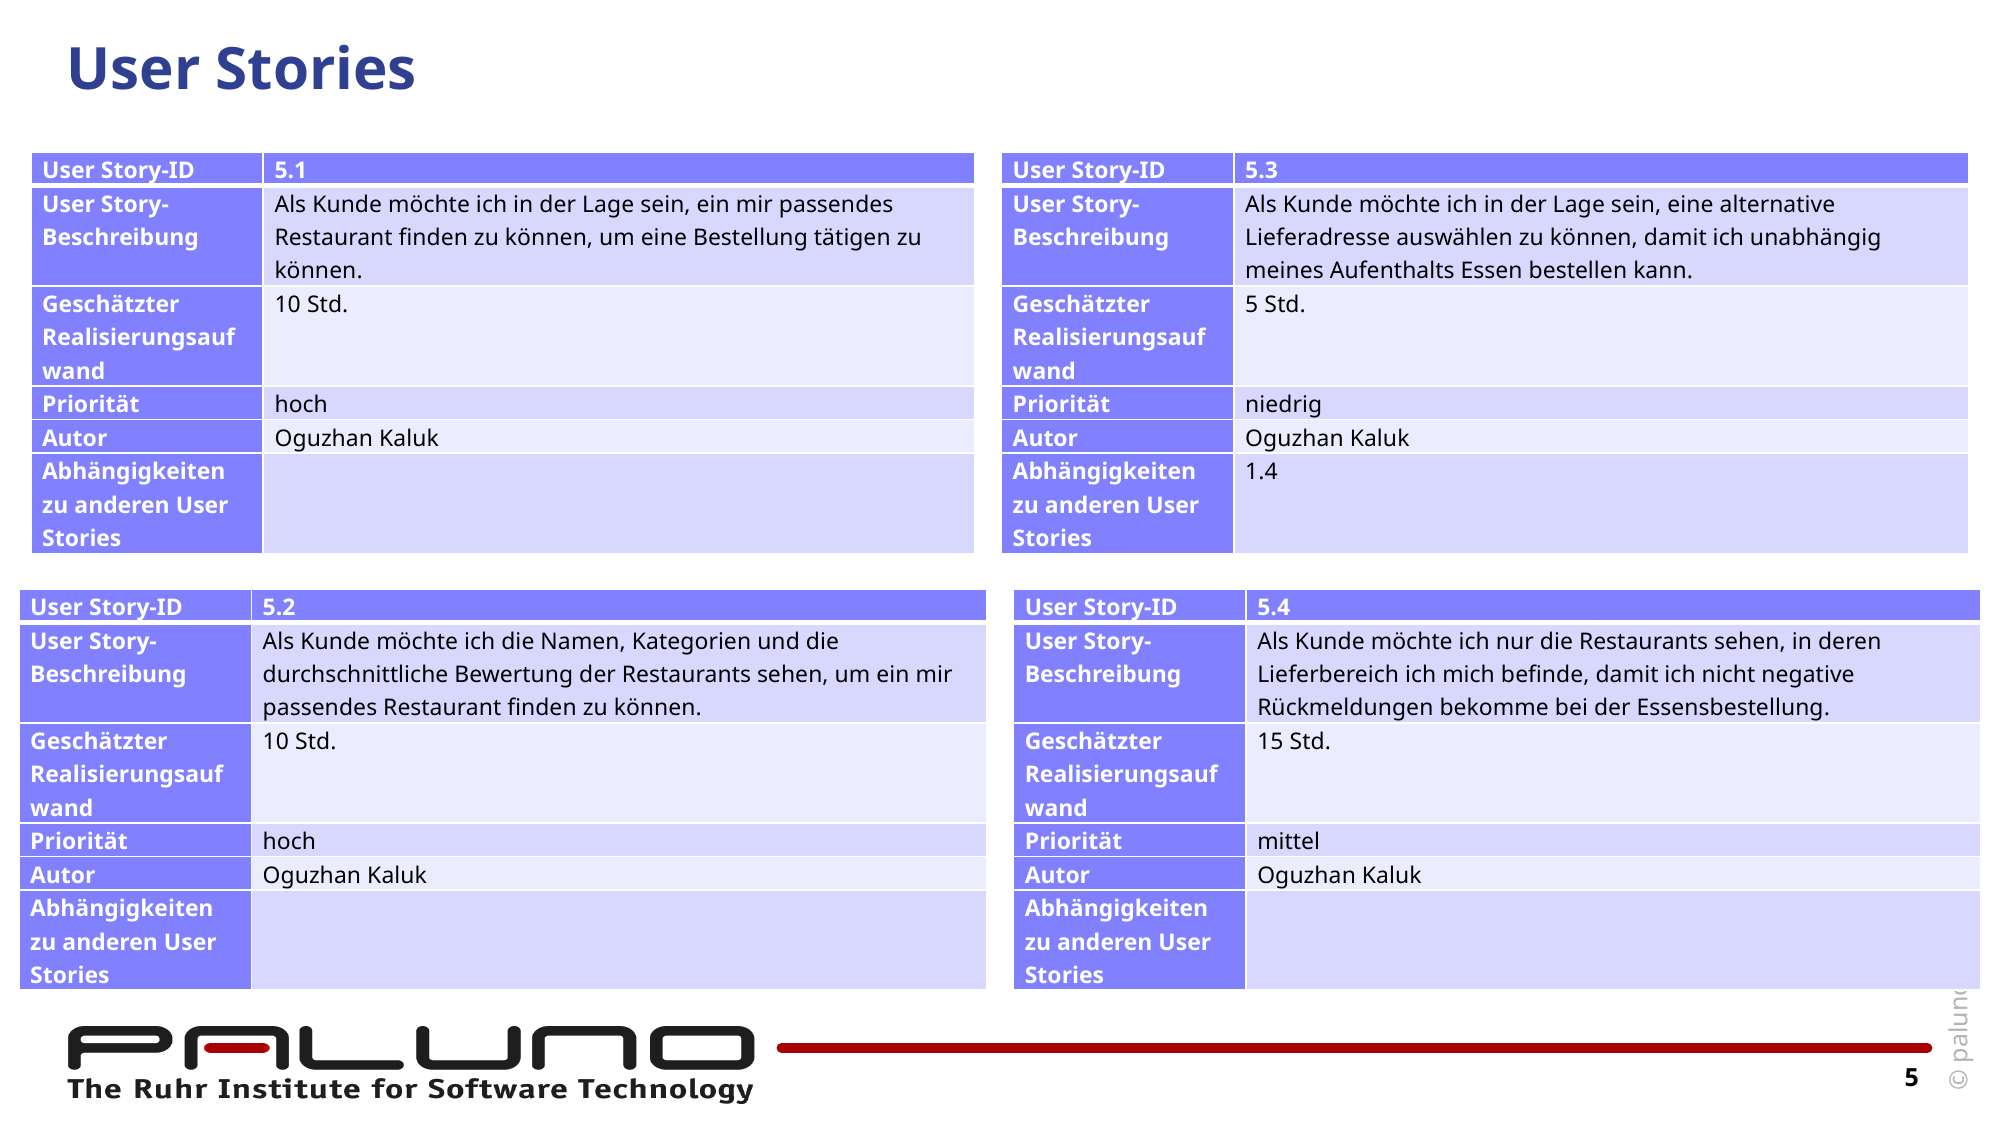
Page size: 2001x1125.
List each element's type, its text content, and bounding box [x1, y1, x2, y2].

table_cell Oguzhan Kaluk [252, 857, 986, 889]
table_cell User Story-Beschreibung [1014, 625, 1245, 722]
table_cell hoch [264, 387, 974, 419]
table_cell [264, 454, 974, 553]
table_cell Geschätzter Realisierungsaufwand [1002, 287, 1233, 385]
table_cell User Story-Beschreibung [32, 188, 262, 285]
table_header User Story-ID [1002, 153, 1233, 183]
table_cell 1.4 [1235, 454, 1968, 553]
table_cell Abhängigkeiten zu anderen User Stories [20, 891, 251, 989]
table_header User Story-ID [32, 153, 262, 183]
table_cell Autor [1014, 857, 1245, 889]
table_cell Priorität [1014, 824, 1245, 856]
table_cell Oguzhan Kaluk [264, 420, 974, 452]
table_cell 15 Std. [1247, 724, 1980, 822]
table_cell niedrig [1235, 387, 1968, 419]
table_cell User Story-Beschreibung [1002, 188, 1233, 285]
table_cell Autor [32, 420, 262, 452]
table_cell hoch [252, 824, 986, 856]
table_cell Als Kunde möchte ich die Namen, Kategorien und die durchschnittliche Bewertung der Restaurants sehen, um ein mir passendes Restaurant finden zu können. [252, 625, 986, 722]
table_cell Oguzhan Kaluk [1247, 857, 1980, 889]
table_header 5.1 [264, 153, 974, 183]
table_header 5.4 [1247, 590, 1980, 620]
table_cell User Story-Beschreibung [20, 625, 251, 722]
table_header 5.2 [252, 590, 986, 620]
slide_number 5 [1764, 1054, 1934, 1098]
table_cell 10 Std. [252, 724, 986, 822]
table_cell [1247, 891, 1980, 989]
table_cell Abhängigkeiten zu anderen User Stories [32, 454, 262, 553]
table_header User Story-ID [1014, 590, 1245, 620]
table_header 5.3 [1235, 153, 1968, 183]
table_cell Oguzhan Kaluk [1235, 420, 1968, 452]
title User Stories [66, 39, 1933, 230]
table_cell Als Kunde möchte ich in der Lage sein, ein mir passendes Restaurant finden zu können, um eine Bestellung tätigen zu können. [264, 188, 974, 285]
picture [66, 1025, 755, 1105]
table_cell Priorität [32, 387, 262, 419]
table_cell [252, 891, 986, 989]
table_cell 5 Std. [1235, 287, 1968, 385]
table_cell Priorität [1002, 387, 1233, 419]
table_cell Geschätzter Realisierungsaufwand [1014, 724, 1245, 822]
table_cell Geschätzter Realisierungsaufwand [32, 287, 262, 385]
table_cell mittel [1247, 824, 1980, 856]
table_header User Story-ID [20, 590, 251, 620]
table_cell Geschätzter Realisierungsaufwand [20, 724, 251, 822]
table_cell Autor [1002, 420, 1233, 452]
table_cell Als Kunde möchte ich in der Lage sein, eine alternative Lieferadresse auswählen zu können, damit ich unabhängig meines Aufenthalts Essen bestellen kann. [1235, 188, 1968, 285]
table_cell 10 Std. [264, 287, 974, 385]
table_cell Abhängigkeiten zu anderen User Stories [1014, 891, 1245, 989]
table_cell Als Kunde möchte ich nur die Restaurants sehen, in deren Lieferbereich ich mich befinde, damit ich nicht negative Rückmeldungen bekomme bei der Essensbestellung. [1247, 625, 1980, 722]
table_cell Priorität [20, 824, 251, 856]
table_cell Abhängigkeiten zu anderen User Stories [1002, 454, 1233, 553]
table_cell Autor [20, 857, 251, 889]
